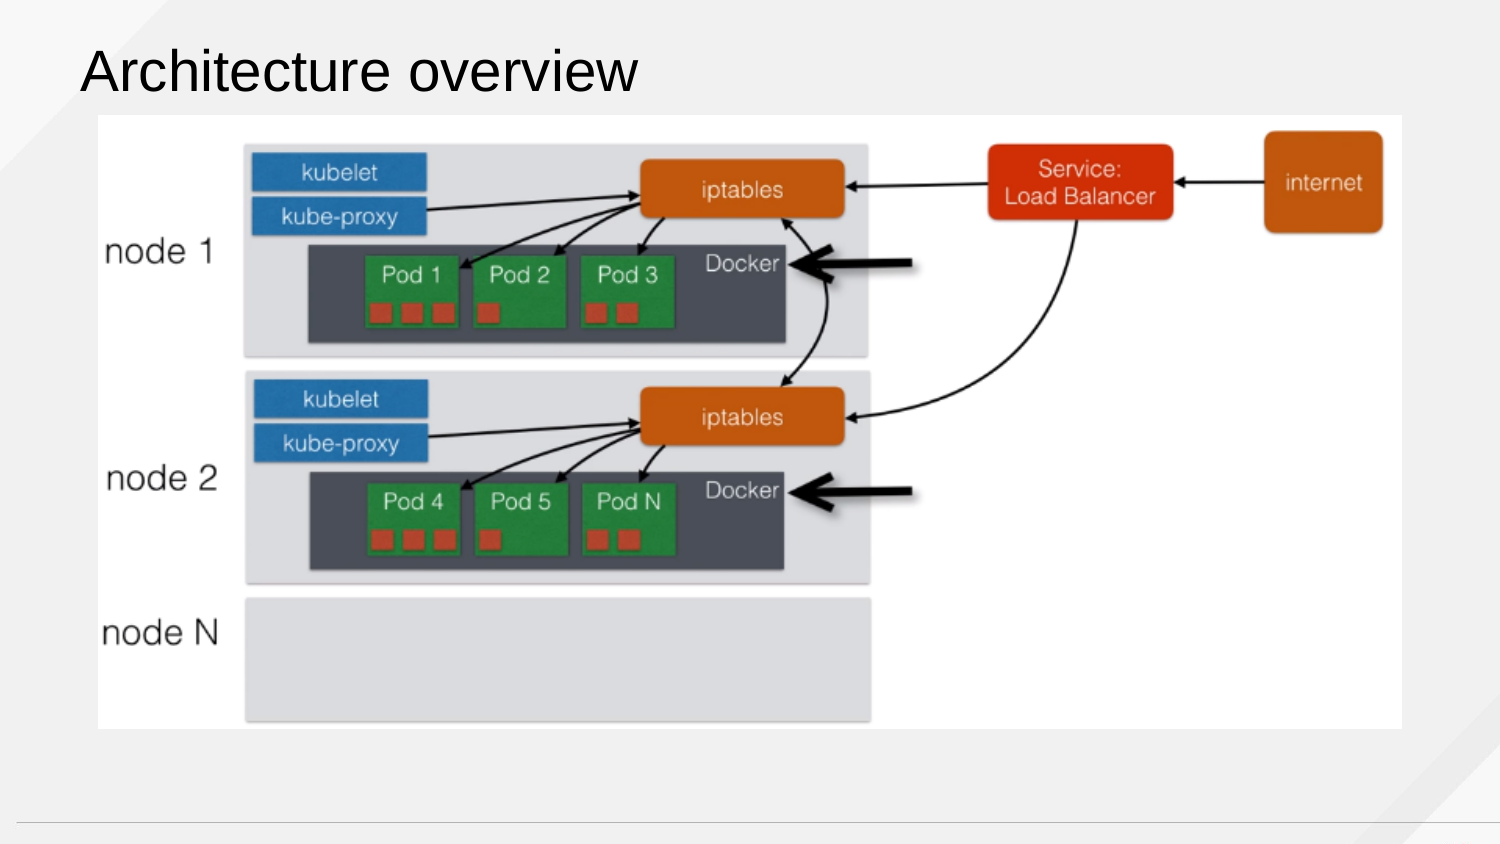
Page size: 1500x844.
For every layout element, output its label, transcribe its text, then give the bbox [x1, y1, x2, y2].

title Architecture overview [80, 32, 1420, 104]
picture [0, 0, 1500, 844]
